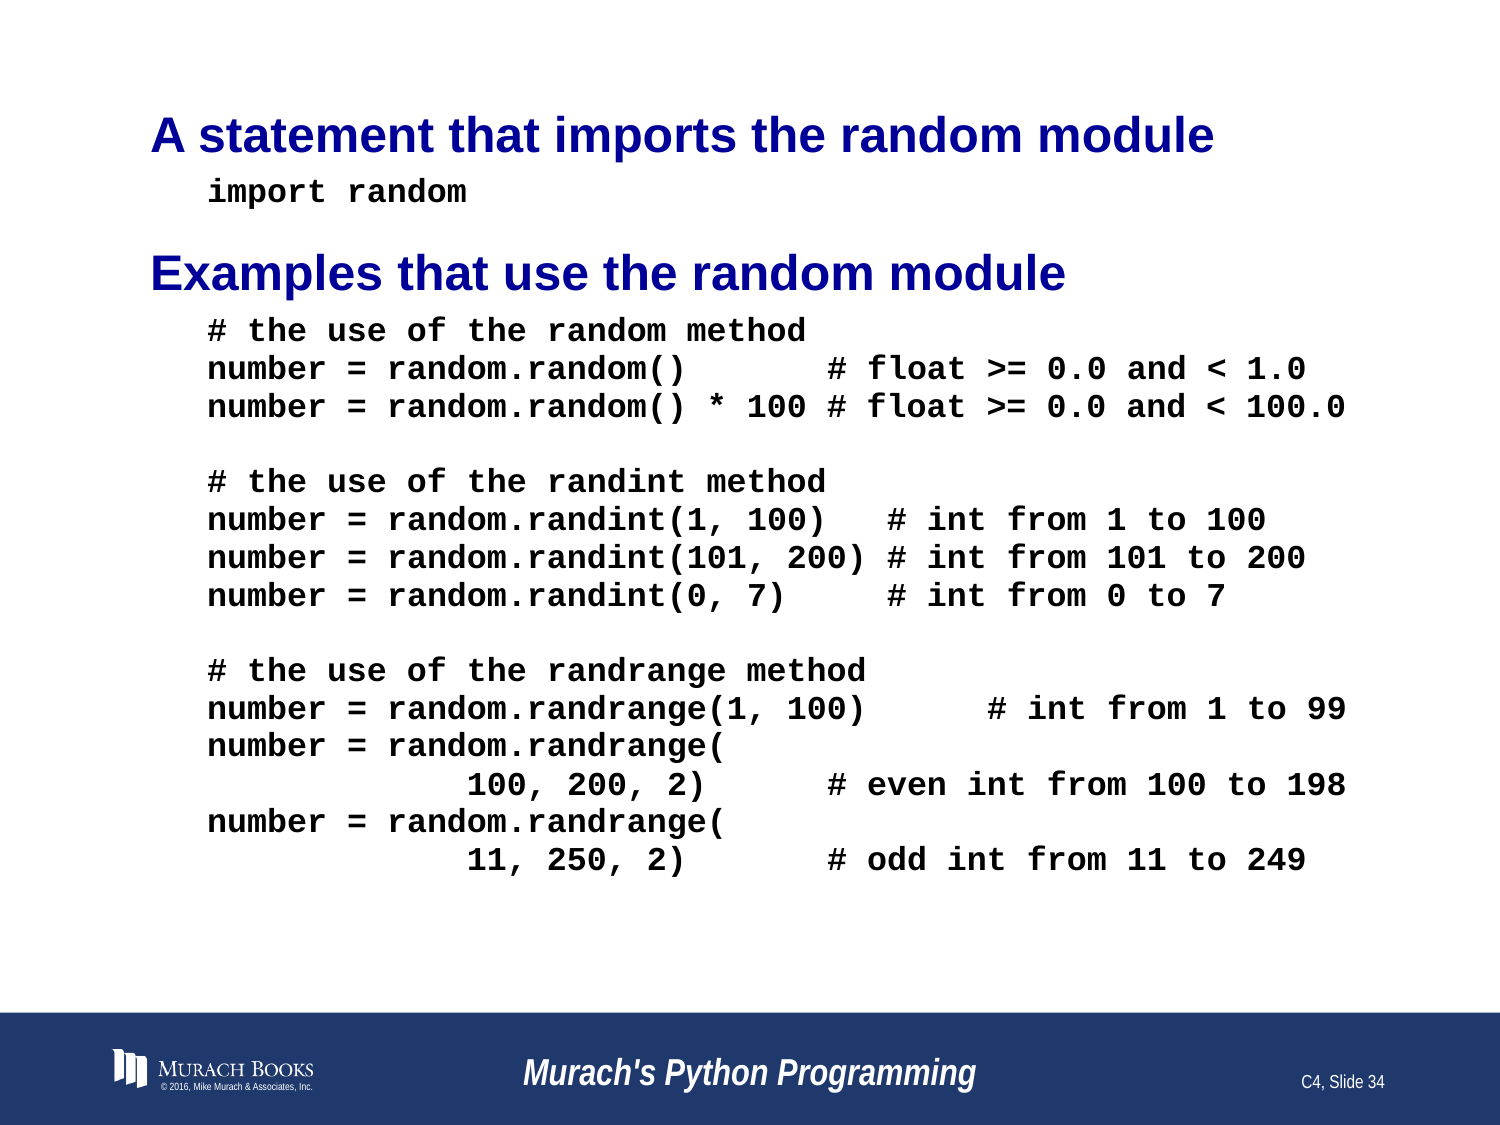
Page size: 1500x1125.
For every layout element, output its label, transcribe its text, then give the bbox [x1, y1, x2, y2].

slide_number Murach's Python Programming [463, 1025, 1050, 1100]
slide_number C4, Slide 34 [1087, 1025, 1400, 1100]
title A statement that imports the random module [150, 102, 1350, 164]
footer © 2016, Mike Murach & Associates, Inc. [12, 1025, 463, 1100]
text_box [149, 174, 1350, 881]
